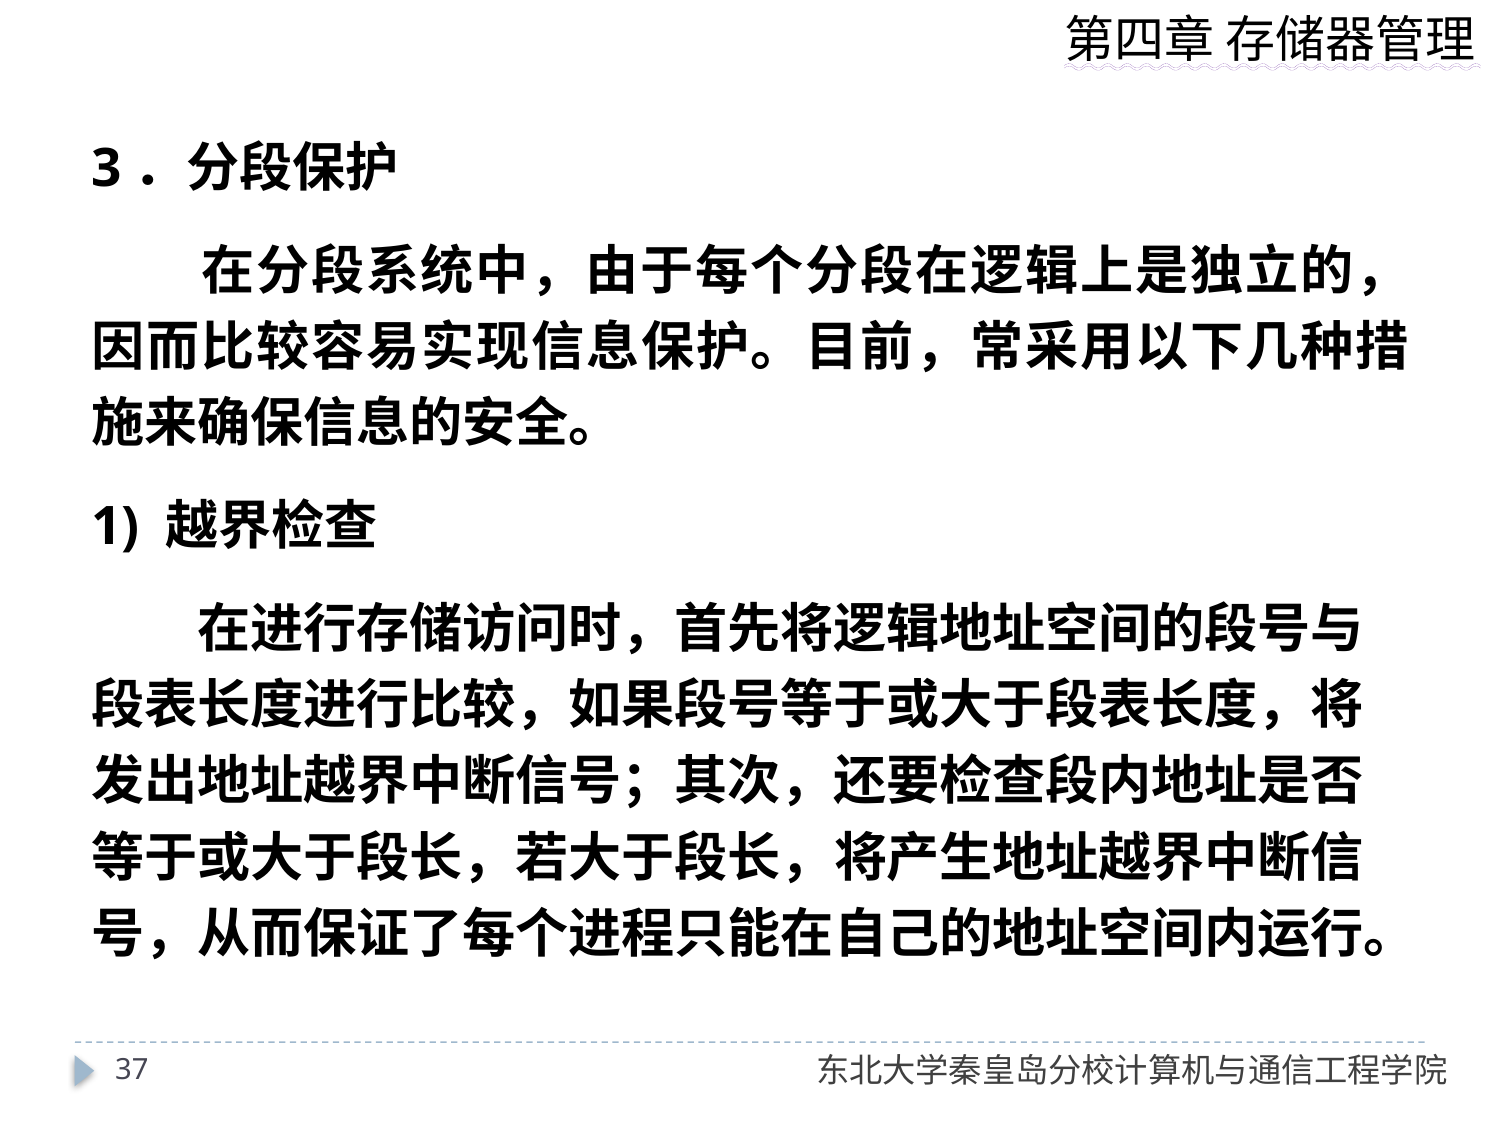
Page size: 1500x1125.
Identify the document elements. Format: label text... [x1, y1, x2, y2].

list 3．分段保护 在分段系统中，由于每个分段在逻辑上是独立的，因而比较容易实现信息保护。目前，常采用以下几种措施来确保信息的安全。 1) 越界检查 在进行存储访问时，首先将逻辑地址空间的段号与段表长度进行比较，如果段号等于或大于段表长度，将发出地址越界中断信号；其次，还要检查段内地址是否等于或大于段长，若大于段长，将产生地址越界中断信号，从而保证了每个进程只能在自己的地址空间内运行。 [76, 113, 1424, 1047]
slide_number 37 [100, 1047, 426, 1103]
